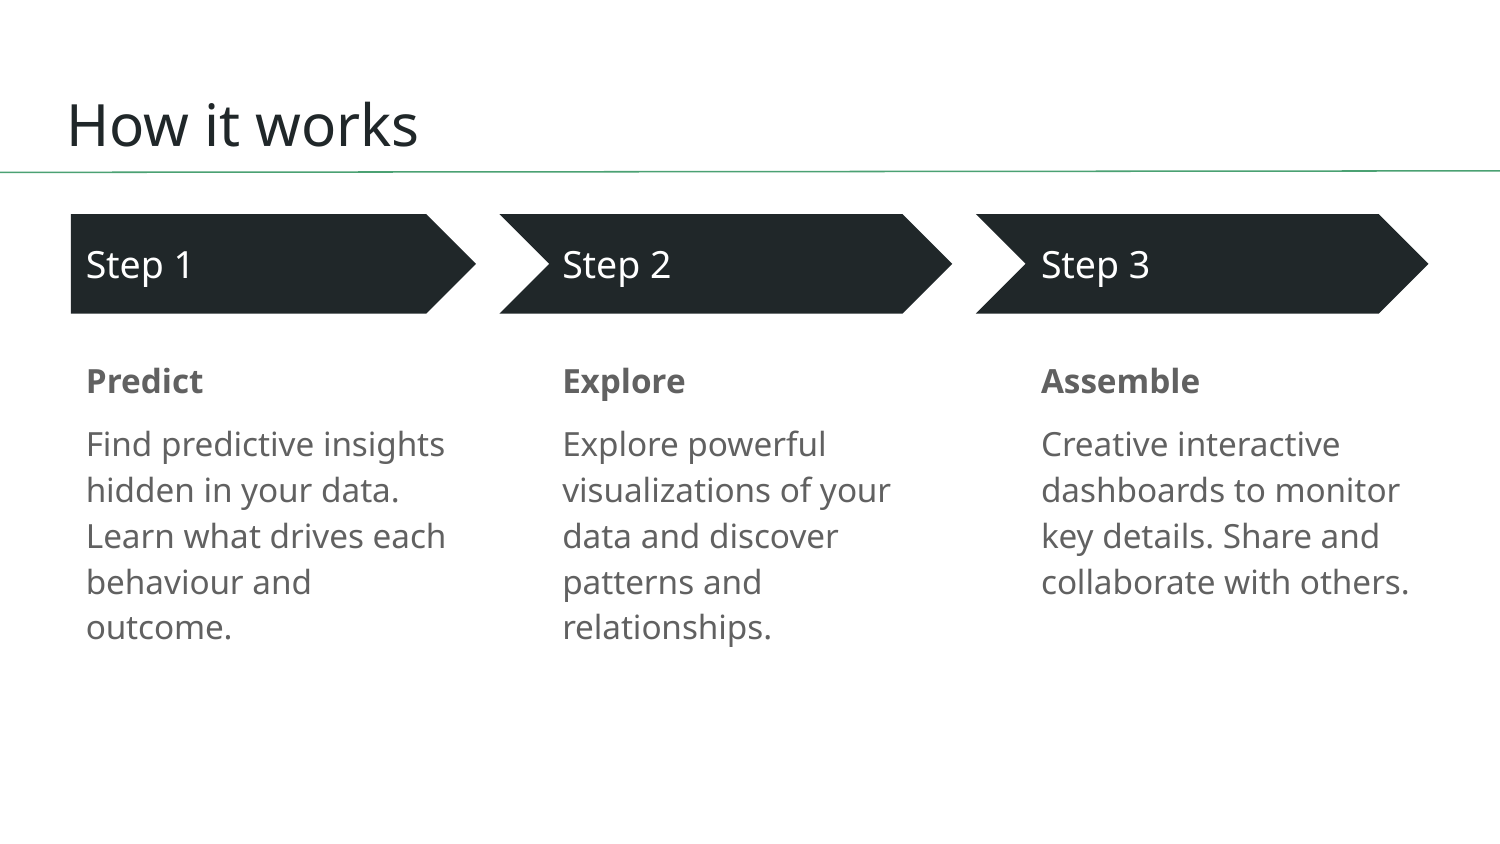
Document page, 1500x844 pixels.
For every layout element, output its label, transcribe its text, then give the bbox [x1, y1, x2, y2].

list Explore Explore powerful visualizations of your data and discover patterns and relationships. [547, 339, 953, 775]
list Step 3 [1025, 238, 1397, 290]
title How it works [51, 72, 1449, 167]
text_box [975, 214, 1429, 314]
list Predict Find predictive insights hidden in your data. Learn what drives each behaviour and outcome. [70, 339, 477, 775]
list Assemble Creative interactive dashboards to monitor key details. Share and collaborate with others. [1025, 339, 1432, 775]
list Step 1 [70, 238, 442, 290]
text_box [499, 214, 953, 314]
text_box [70, 214, 476, 314]
list Step 2 [547, 238, 918, 290]
